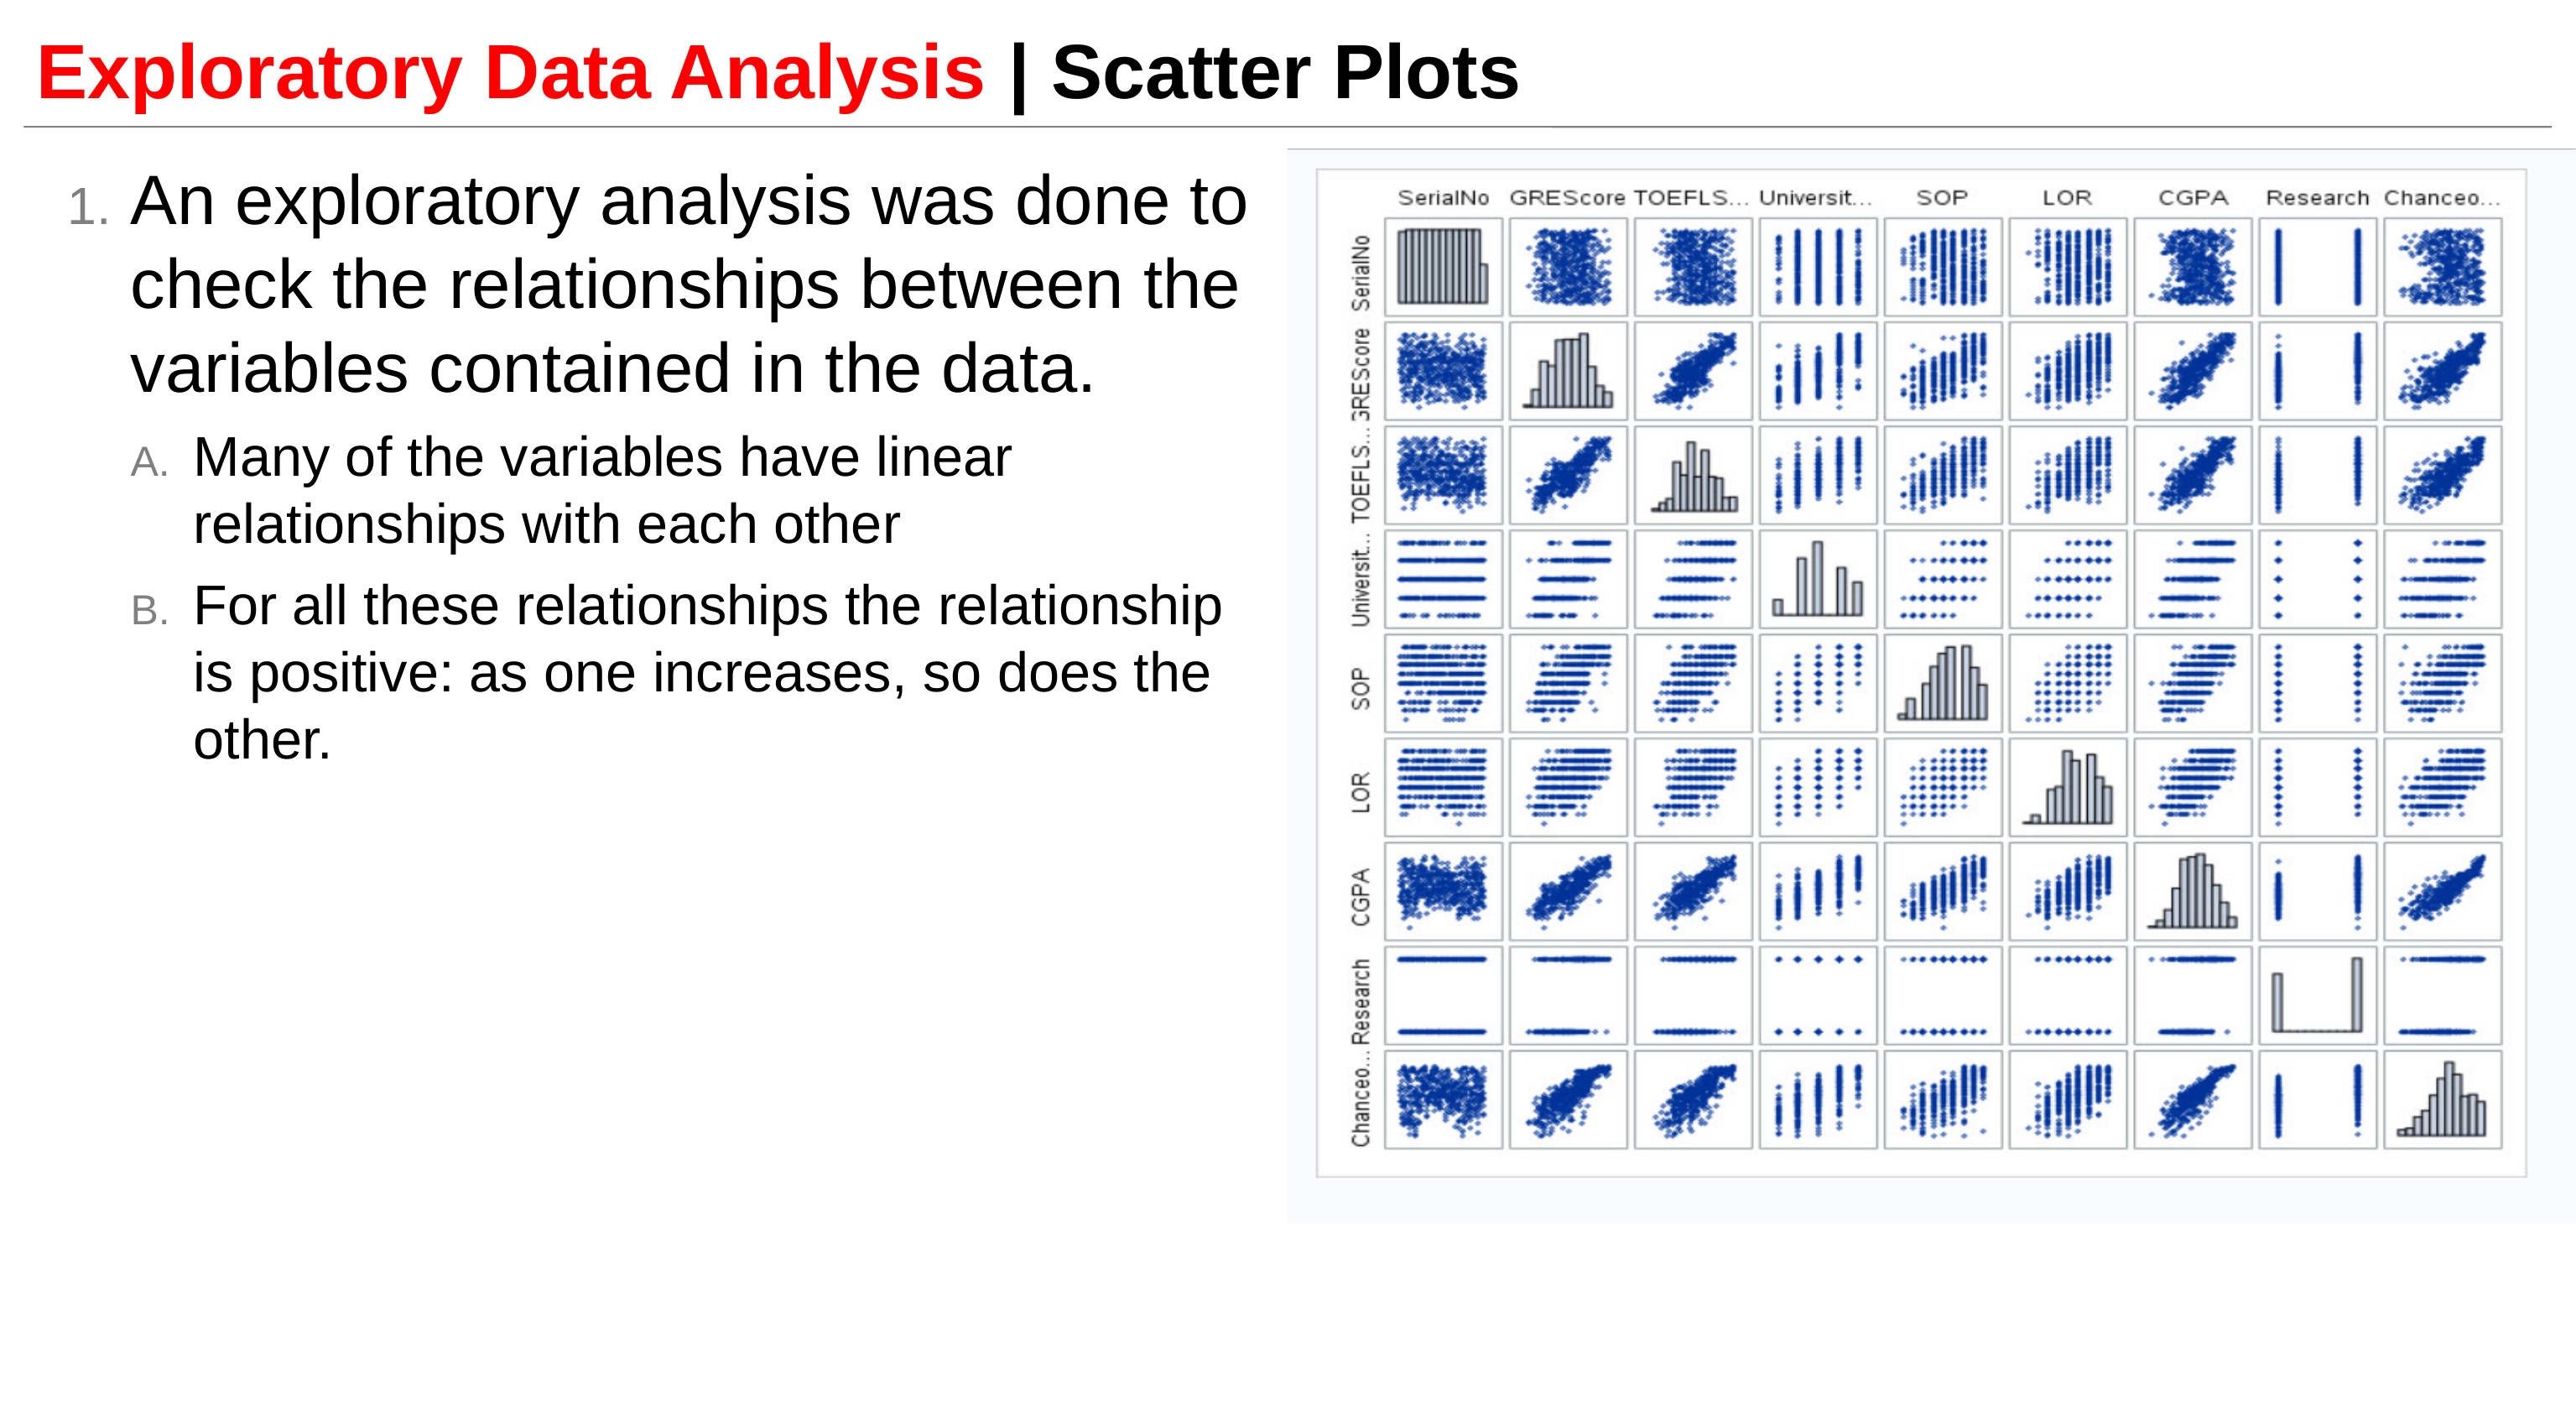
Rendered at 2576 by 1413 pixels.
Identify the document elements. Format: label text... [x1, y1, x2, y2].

picture [1287, 148, 2576, 1223]
list An exploratory analysis was done to check the relationships between the variables contained in the data. Many of the variables have linear relationships with each other For all these relationships the relationship is positive: as one increases, so does the other. [23, 149, 1288, 1273]
title Exploratory Data Analysis | Scatter Plots [23, 23, 2553, 128]
